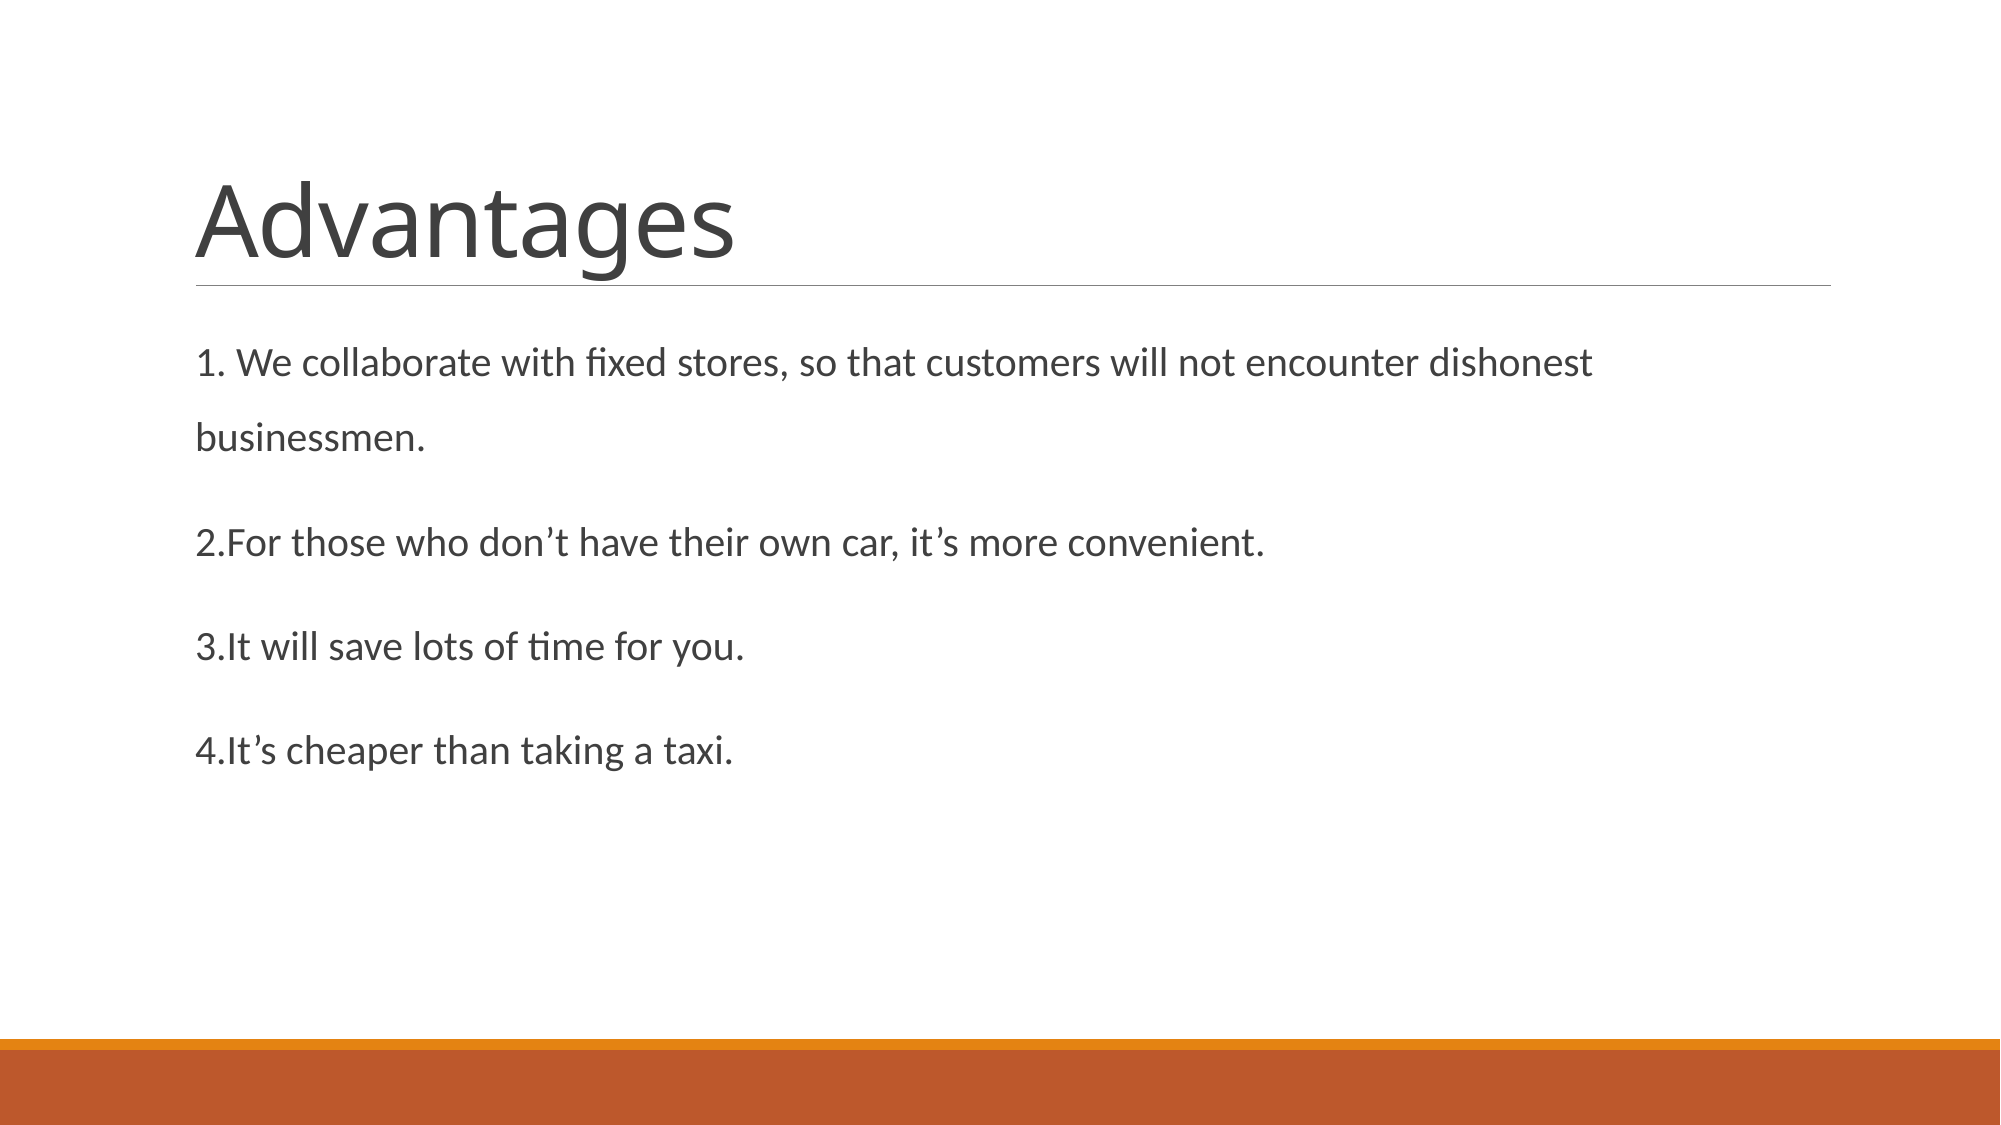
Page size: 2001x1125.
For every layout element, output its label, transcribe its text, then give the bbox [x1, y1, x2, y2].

title Advantages [180, 47, 1830, 285]
list 1. We collaborate with fixed stores, so that customers will not encounter dishonest businessmen. 2.For those who don’t have their own car, it’s more convenient. 3.It will save lots of time for you. 4.It’s cheaper than taking a taxi. [180, 302, 1830, 963]
